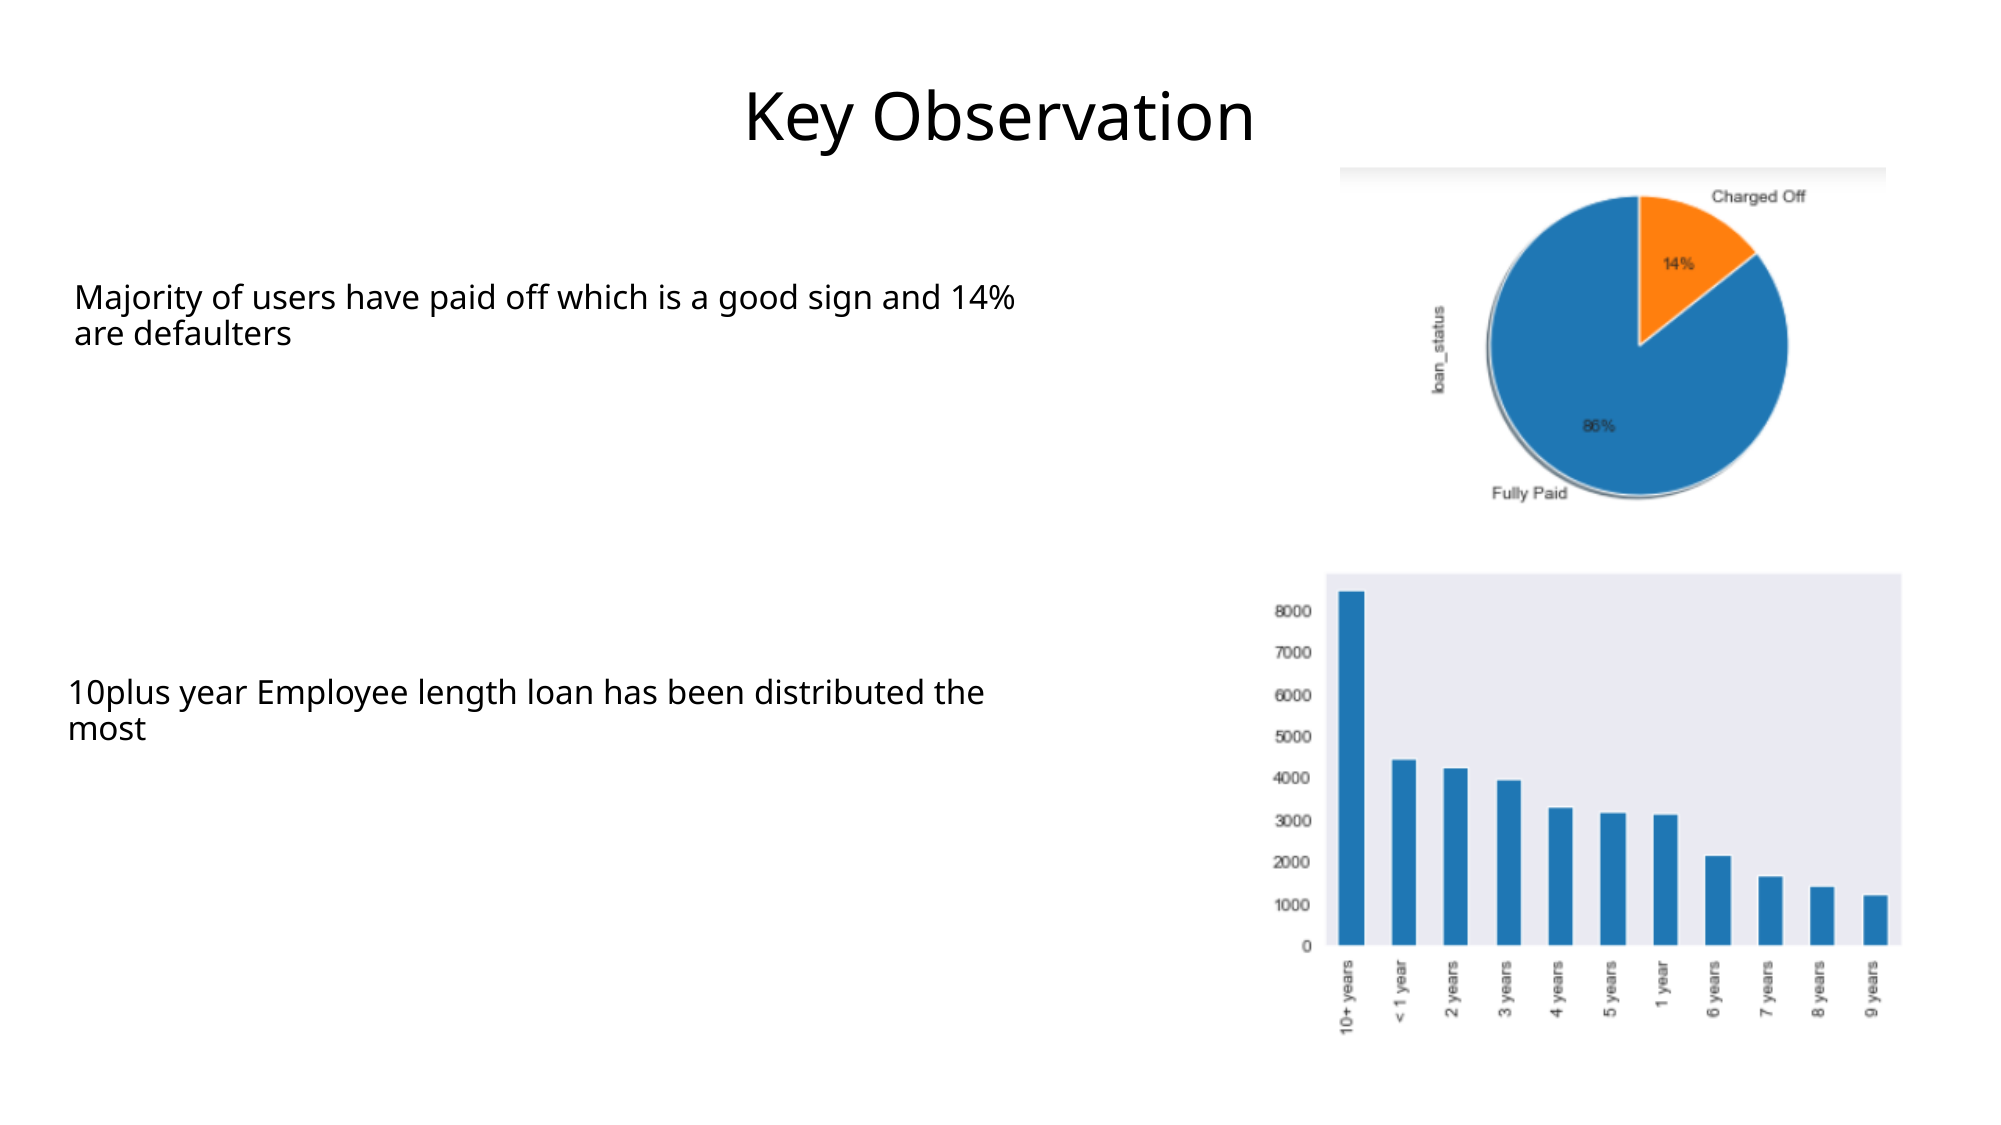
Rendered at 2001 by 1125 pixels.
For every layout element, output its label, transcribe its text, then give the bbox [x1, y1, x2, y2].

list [1340, 164, 1886, 556]
text_box 10plus year Employee length loan has been distributed the most [52, 668, 1039, 791]
title Key Observation [677, 75, 1323, 163]
list Majority of users have paid off which is a good sign and 14% are defaulters [59, 273, 1046, 396]
picture [1227, 556, 1948, 1050]
